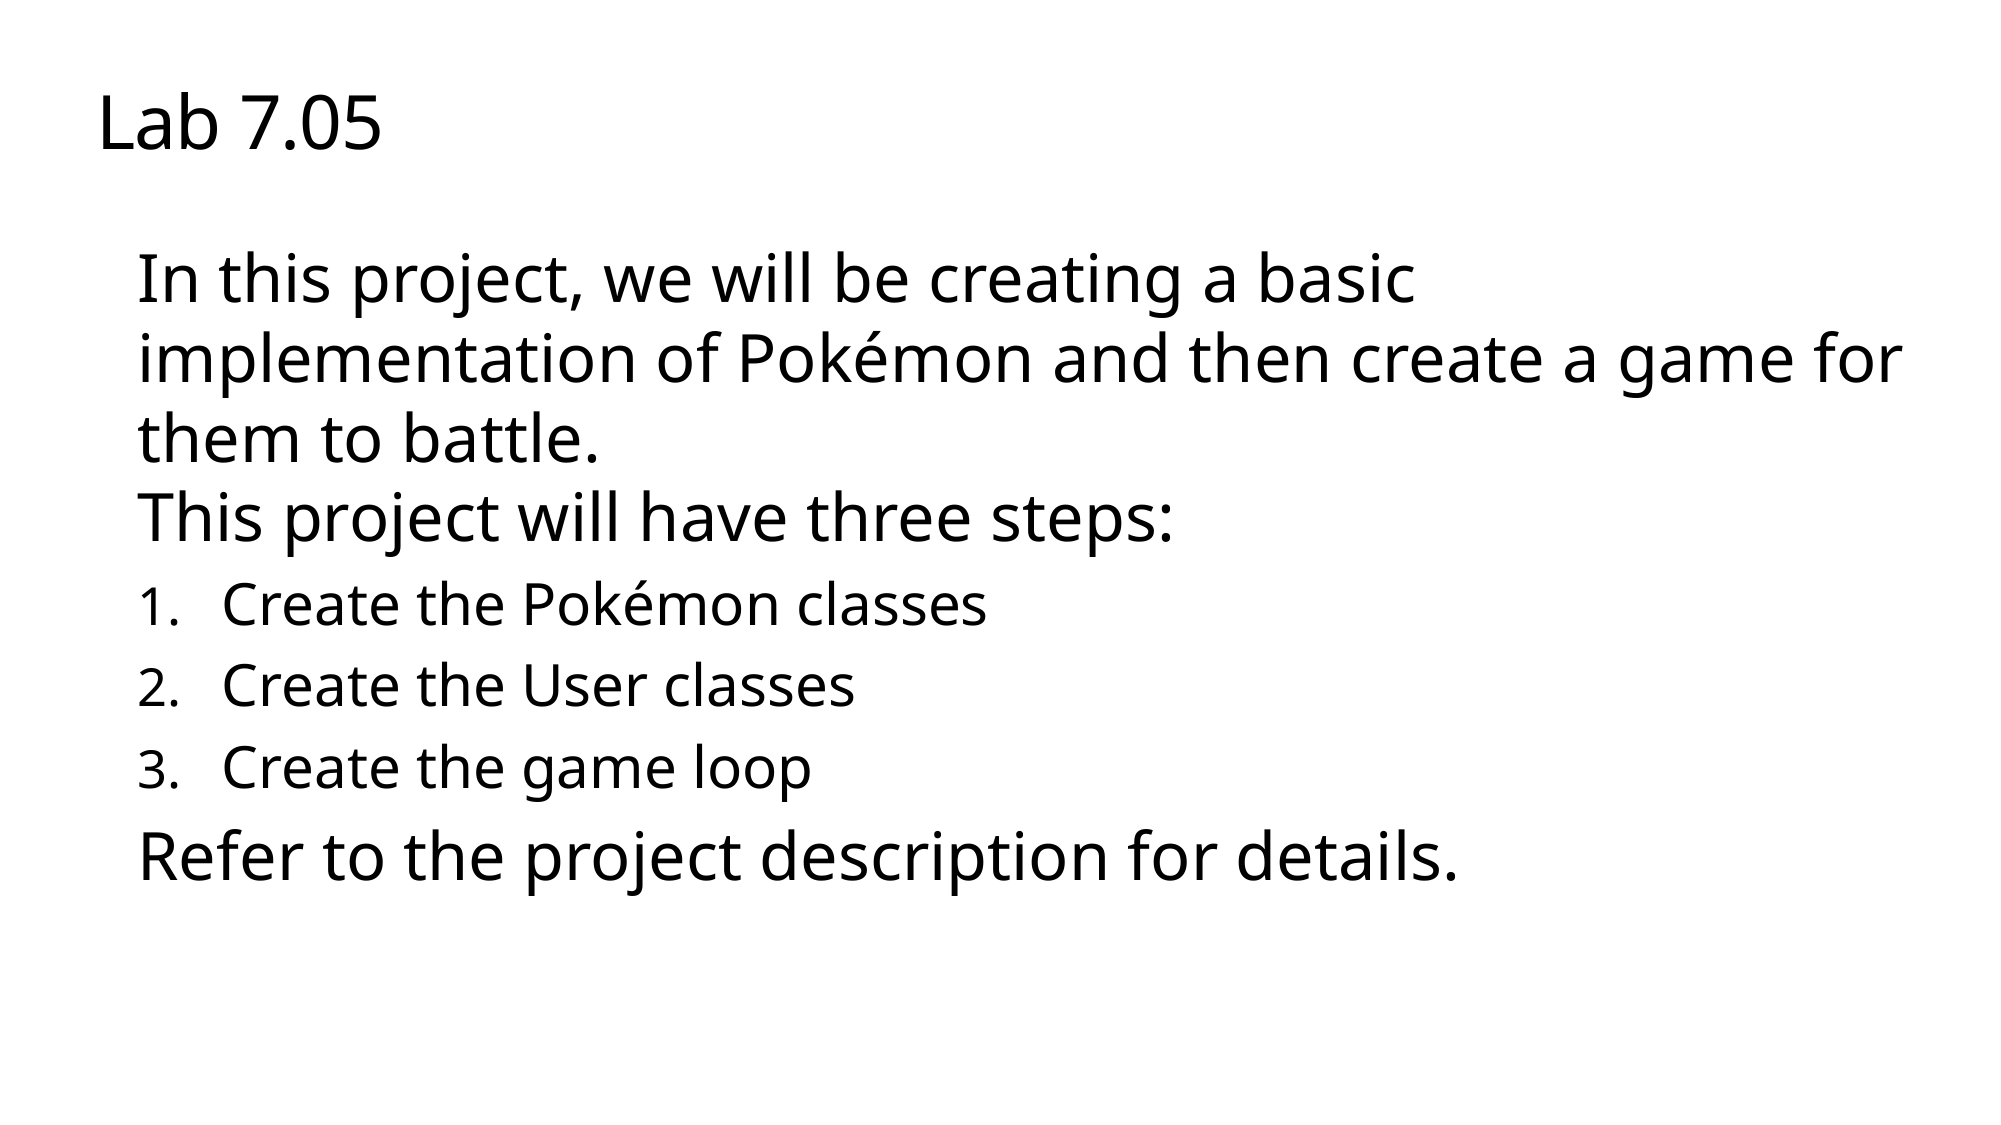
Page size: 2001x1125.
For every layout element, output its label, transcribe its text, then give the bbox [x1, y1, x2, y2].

title Lab 7.05 [96, 75, 1904, 166]
text_box In this project, we will be creating a basic implementation of Pokémon and then create a game for them to battle. This project will have three steps: Create the Pokémon classes Create the User classes Create the game loop Refer to the project description for details. [99, 235, 1908, 894]
